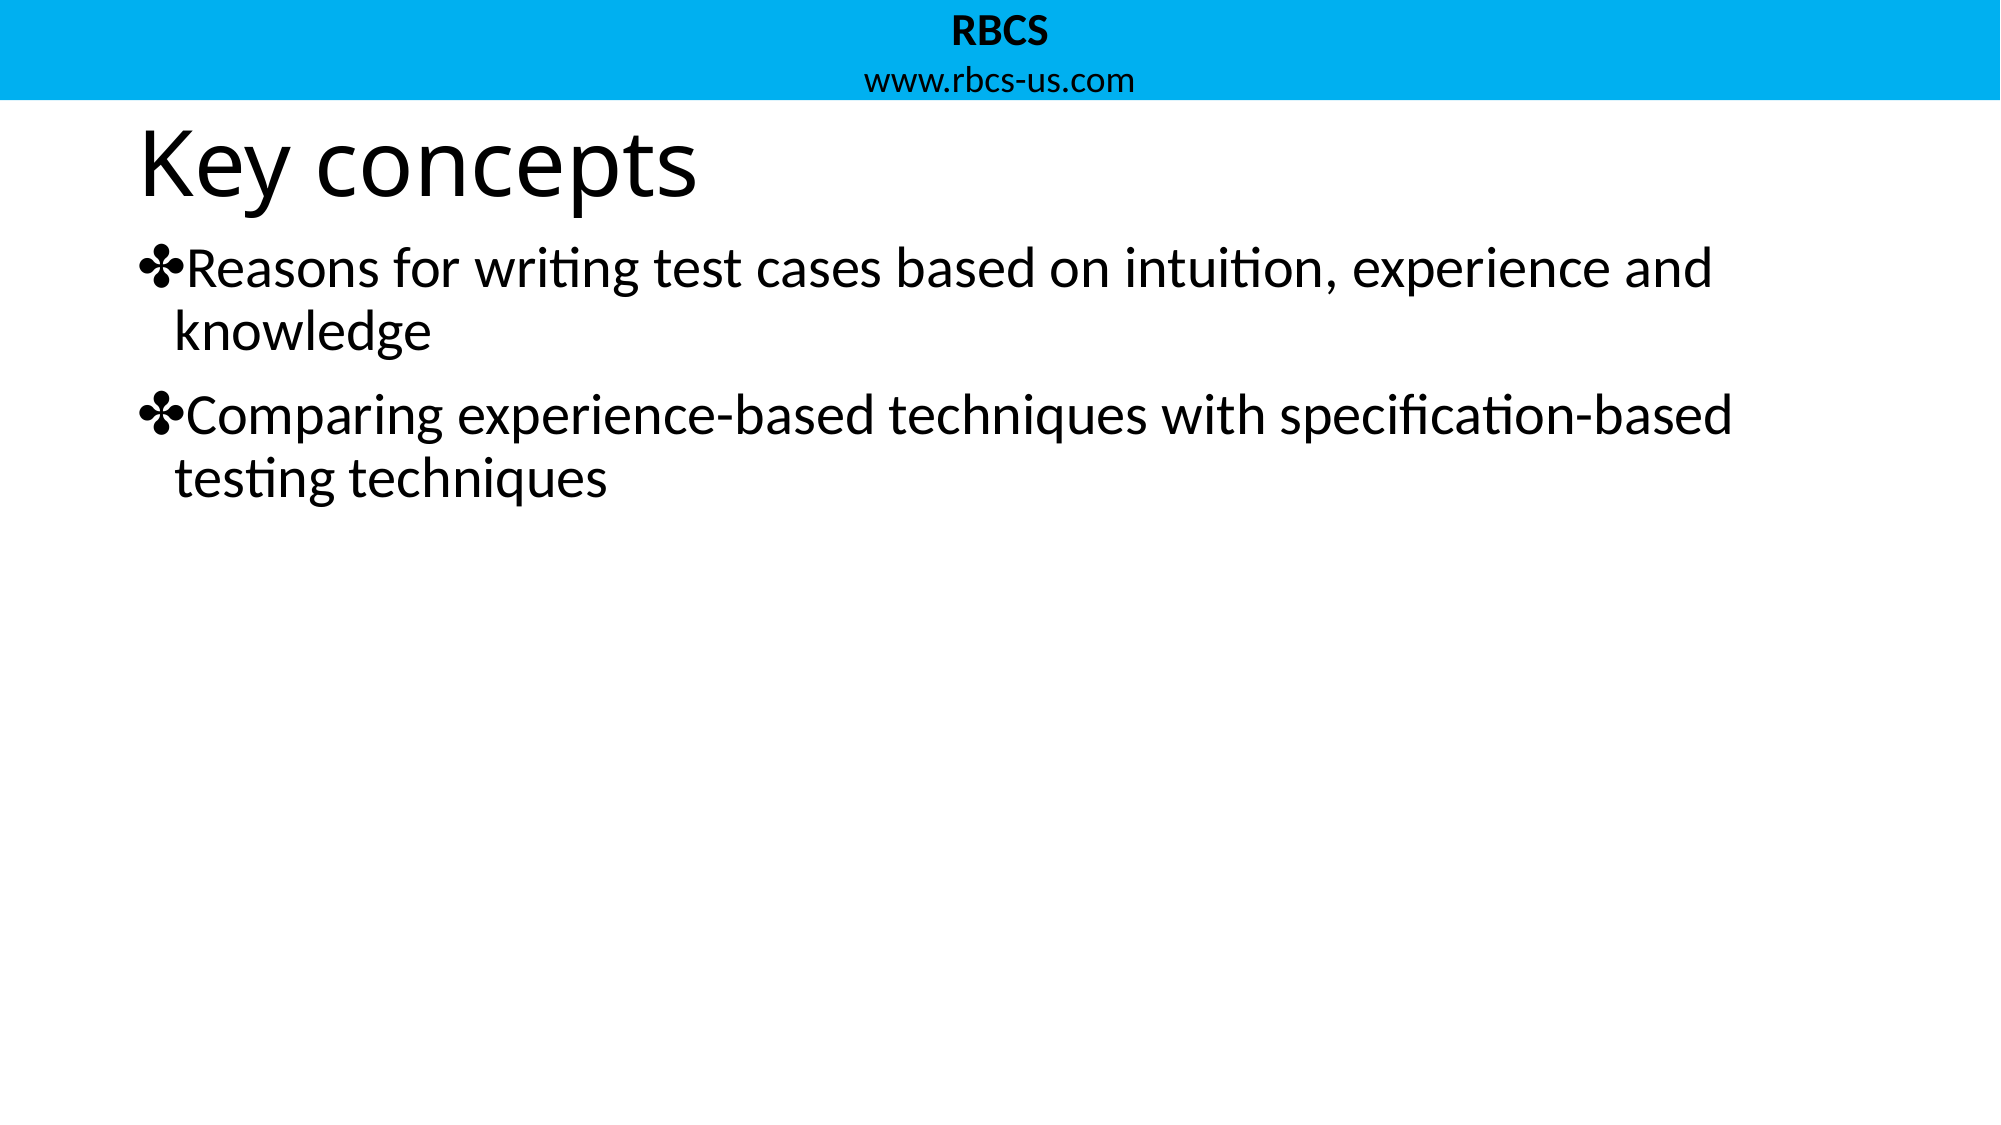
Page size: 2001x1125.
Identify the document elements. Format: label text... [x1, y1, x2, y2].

title Key concepts [137, 87, 1863, 237]
list Reasons for writing test cases based on intuition, experience and knowledge Comparing experience-based techniques with specification-based testing techniques [137, 237, 1863, 1043]
